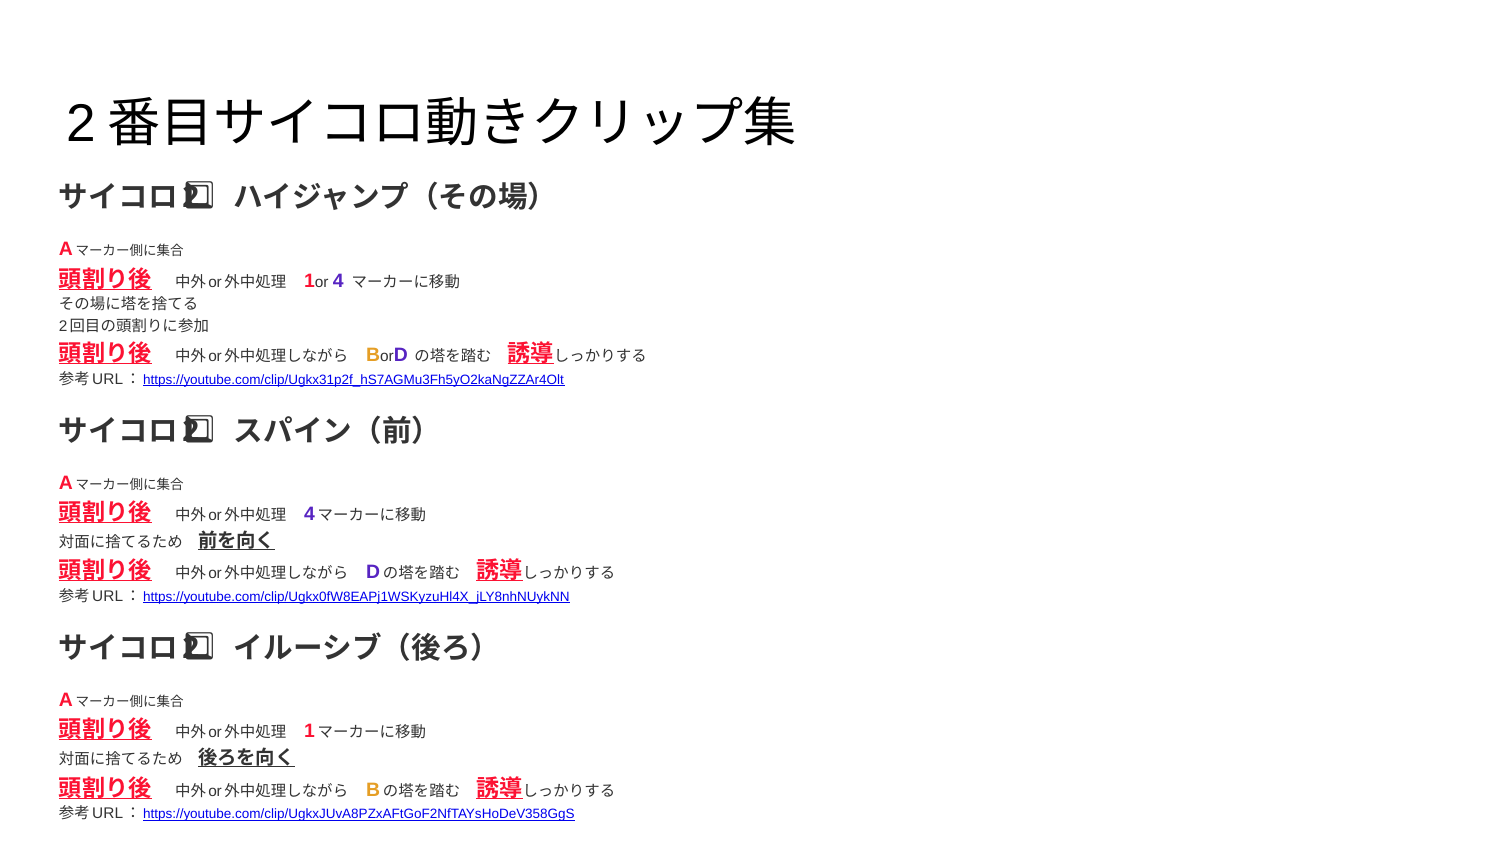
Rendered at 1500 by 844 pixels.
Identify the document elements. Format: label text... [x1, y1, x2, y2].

list サイコロ2⃣ ハイジャンプ（その場） Aマーカー側に集合 頭割り後 中外or外中処理 1or 4 マーカーに移動 その場に塔を捨てる 2回目の頭割りに参加 頭割り後 中外or外中処理しながら BorD の塔を踏む 誘導しっかりする 参考URL：https://youtube.com/clip/Ugkx31p2f_hS7AGMu3Fh5yO2kaNgZZAr4Olt サイコロ2⃣ スパイン（前） Aマーカー側に集合 頭割り後 中外or外中処理 4マーカーに移動 対面に捨てるため 前を向く 頭割り後 中外or外中処理しながら Dの塔を踏む 誘導しっかりする 参考URL：https://youtube.com/clip/Ugkx0fW8EAPj1WSKyzuHl4X_jLY8nhNUykNN サイコロ2⃣ イルーシブ（後ろ） Aマーカー側に集合 頭割り後 中外or外中処理 1マーカーに移動 対面に捨てるため 後ろを向く 頭割り後 中外or外中処理しながら Bの塔を踏む 誘導しっかりする 参考URL：https://youtube.com/clip/UgkxJUvA8PZxAFtGoF2NfTAYsHoDeV358GgS [43, 157, 1442, 838]
title 2番目サイコロ動きクリップ集 [51, 72, 1449, 167]
